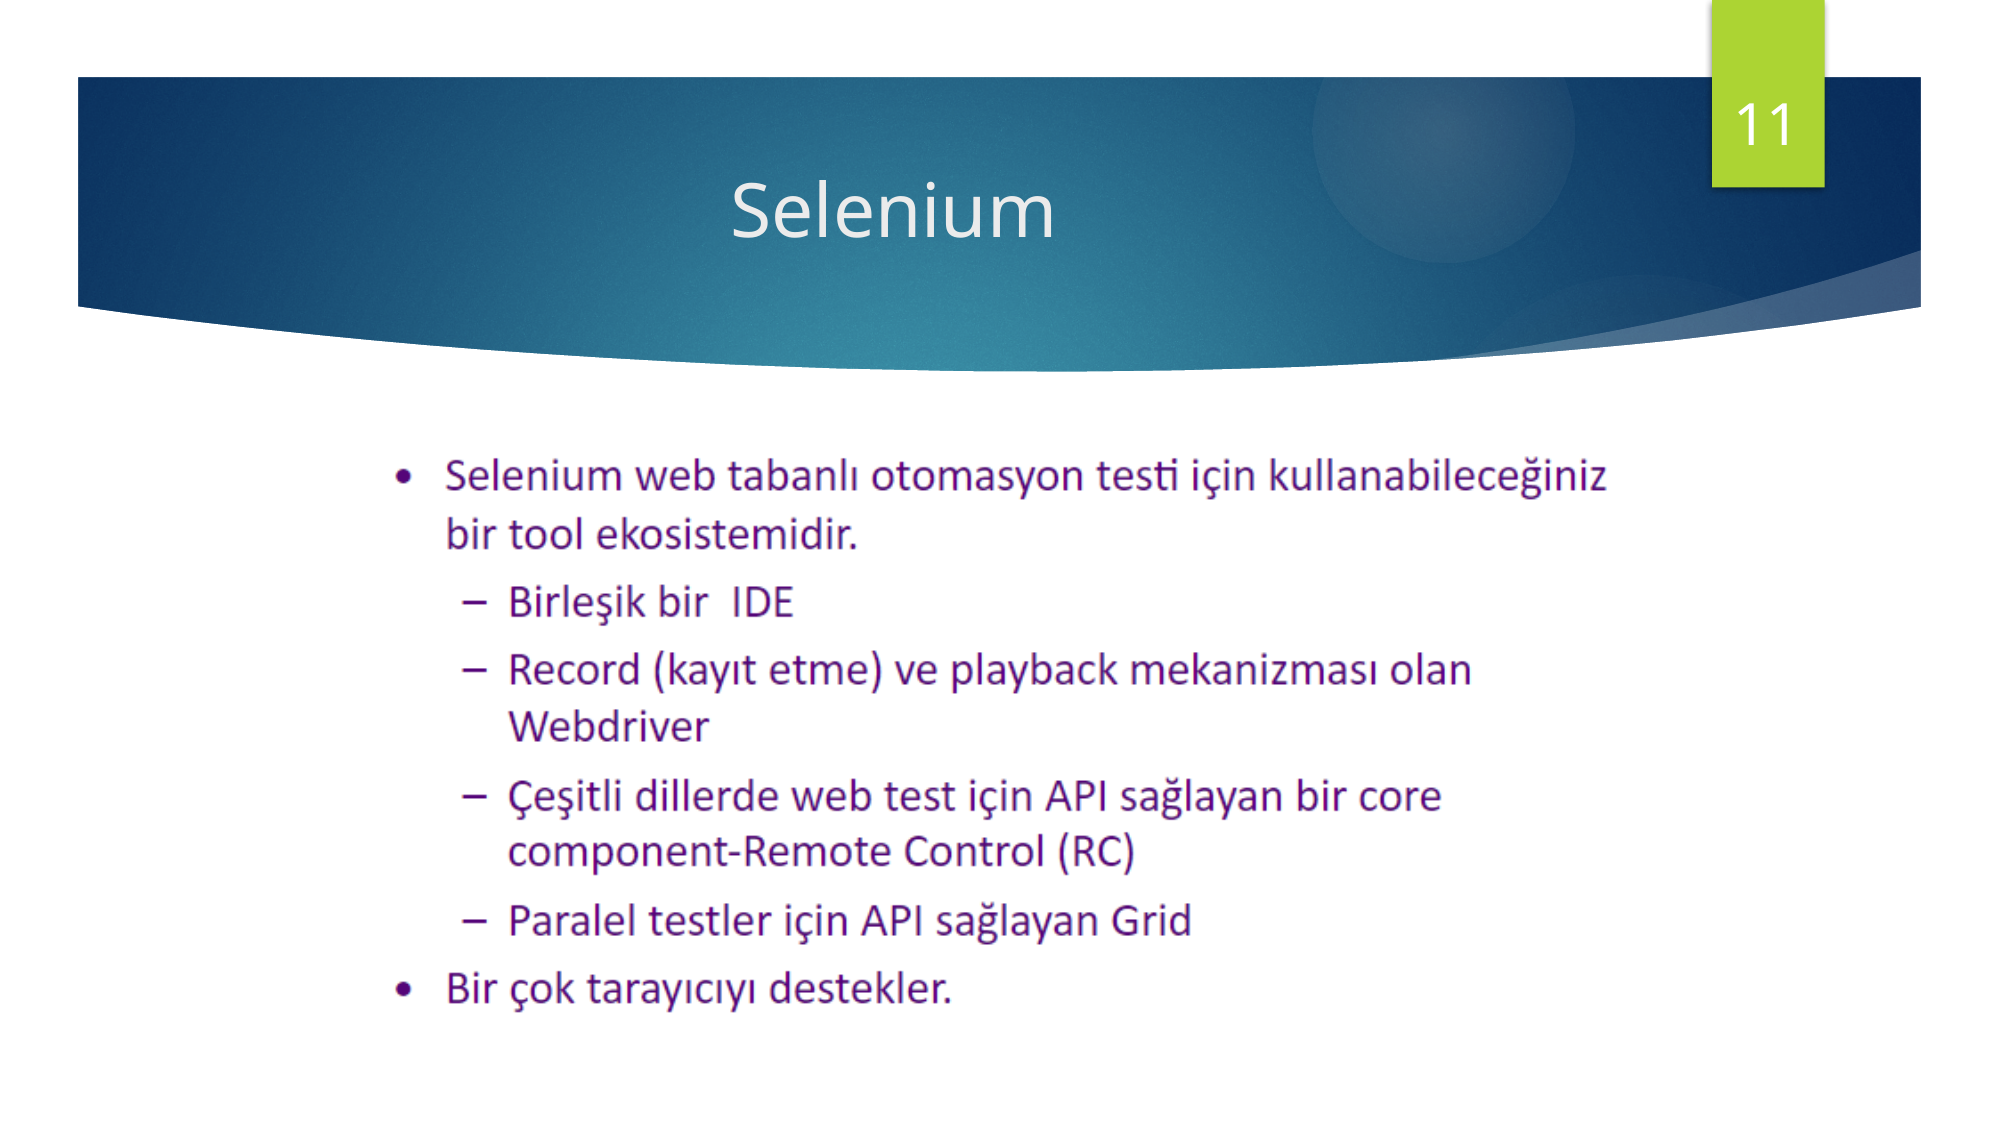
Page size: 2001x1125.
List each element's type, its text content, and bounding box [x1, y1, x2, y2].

title Selenium [715, 149, 1410, 266]
picture [341, 375, 1649, 1058]
slide_number 11 [1698, 48, 1836, 175]
